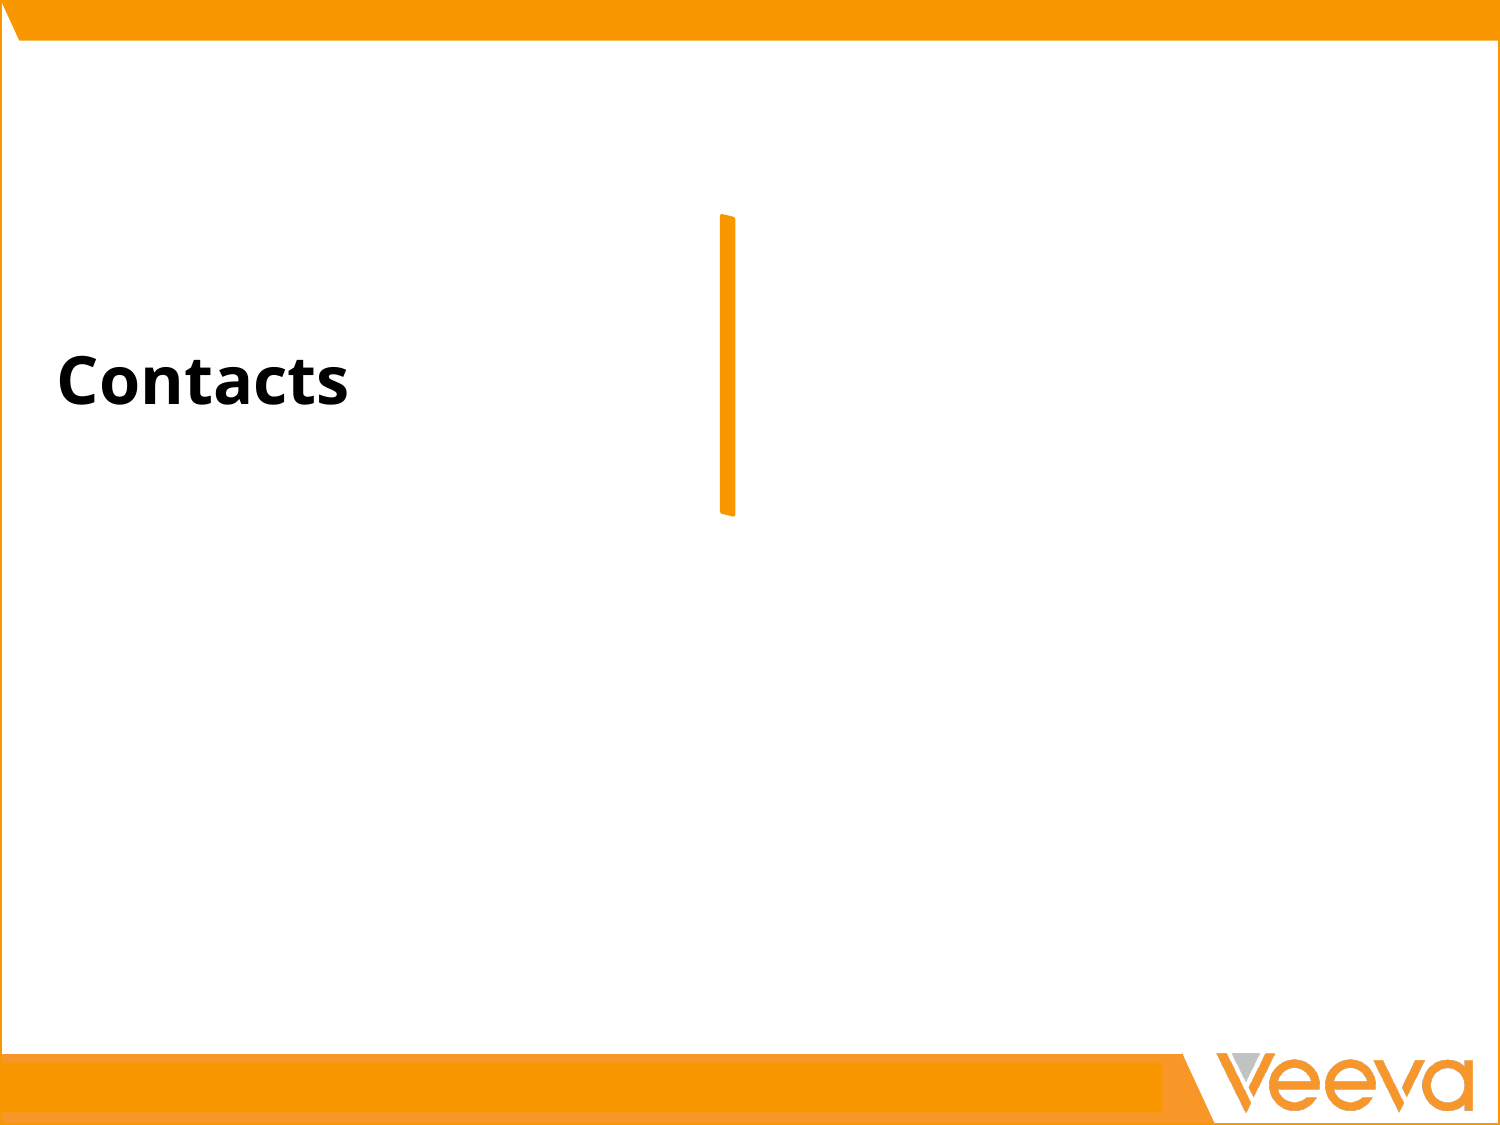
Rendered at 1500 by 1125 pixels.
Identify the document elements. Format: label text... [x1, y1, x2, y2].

title Contacts [41, 226, 688, 530]
picture [1216, 1053, 1473, 1113]
